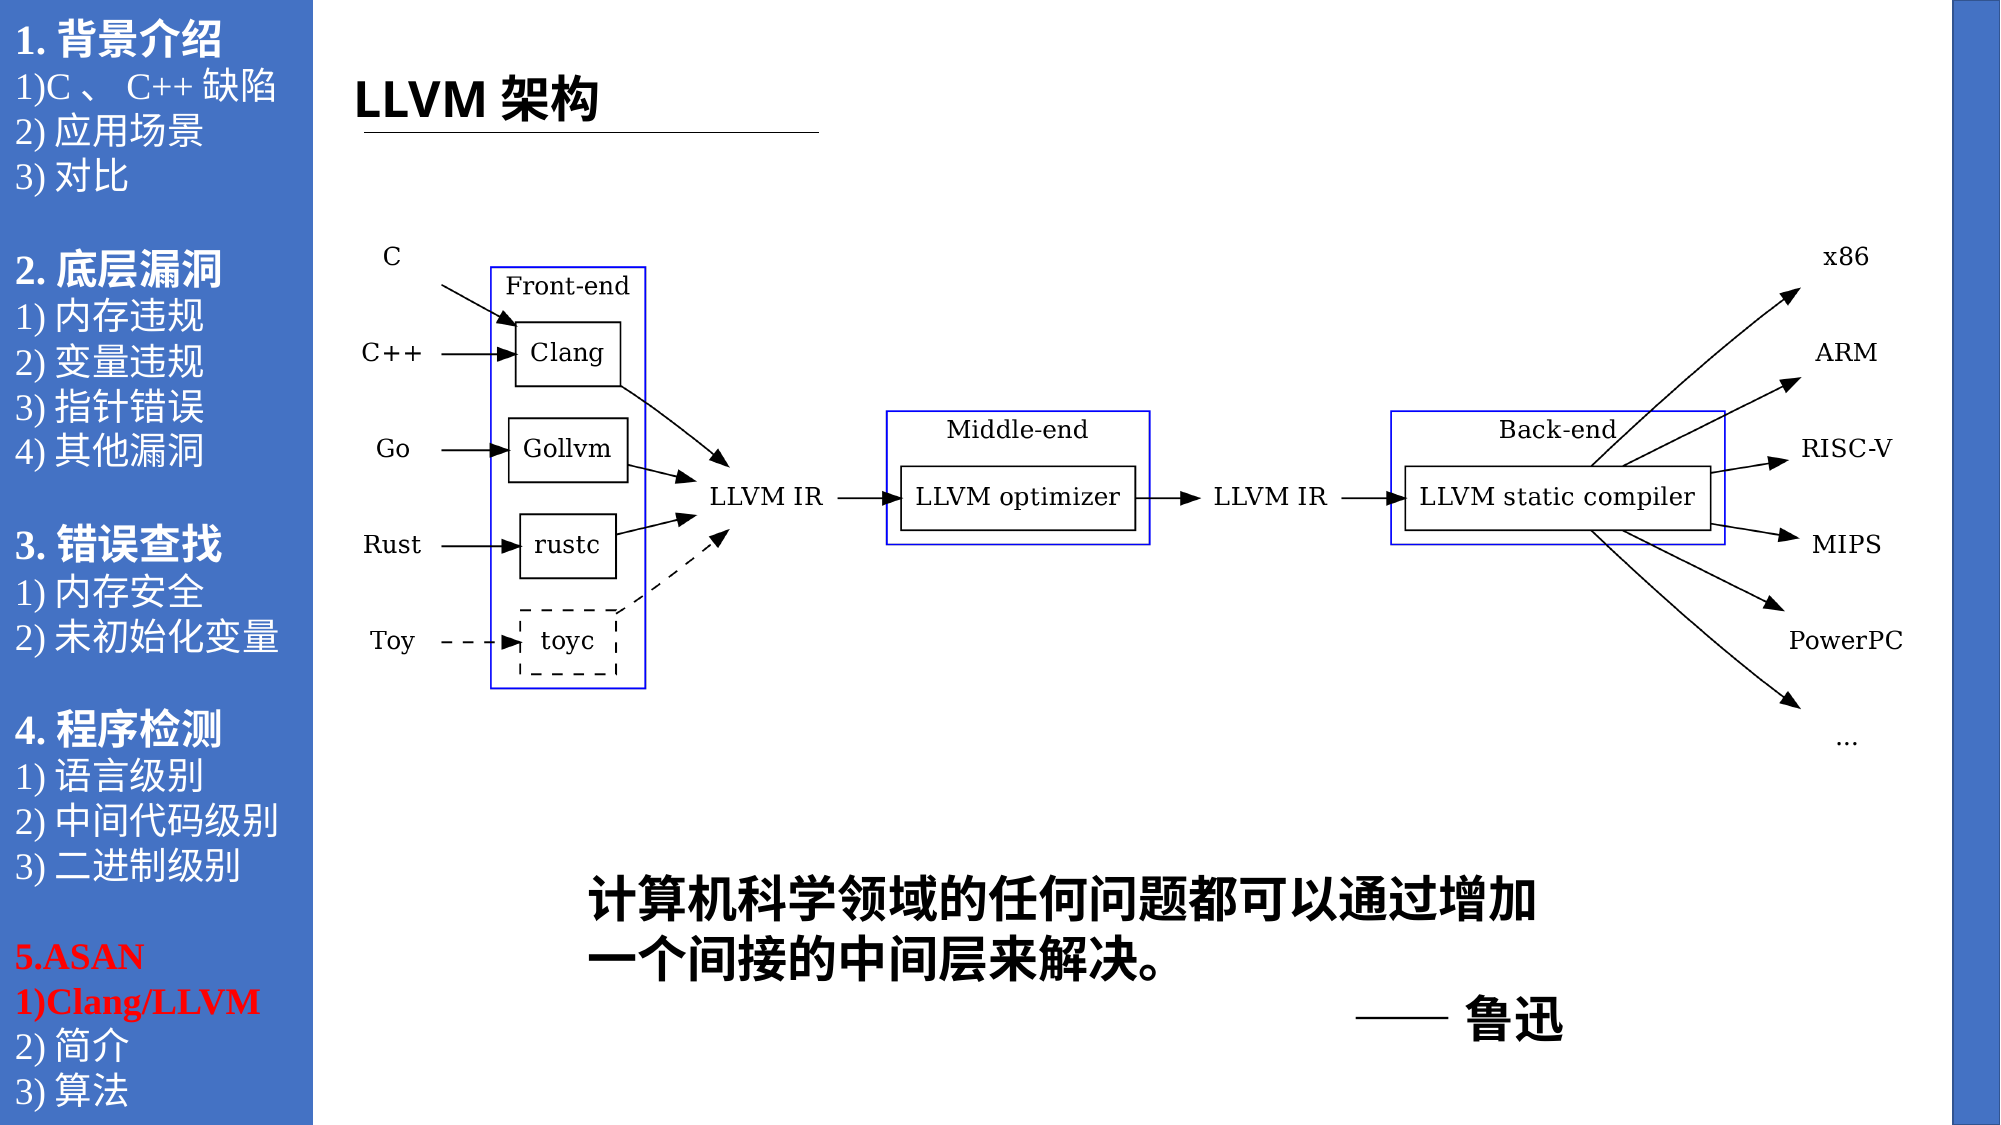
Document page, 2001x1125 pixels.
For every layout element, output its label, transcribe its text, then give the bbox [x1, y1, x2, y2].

text_box 计算机科学领域的任何问题都可以通过增加一个间接的中间层来解决。 ——鲁迅 [573, 860, 1580, 1056]
text_box 1.背景介绍 1)C、C++缺陷 2)应用场景 3)对比 2.底层漏洞 1)内存违规 2)变量违规 3)指针错误 4)其他漏洞 3.错误查找 1)内存安全 2)未初始化变量 4.程序检测 1)语言级别 2)中间代码级别 3)二进制级别 5.ASAN 1)Clang/LLVM 2)简介 3)算法 [0, 0, 314, 1125]
text_box [1952, 0, 2000, 1125]
picture [338, 219, 1927, 777]
text_box LLVM架构 [338, 59, 927, 135]
